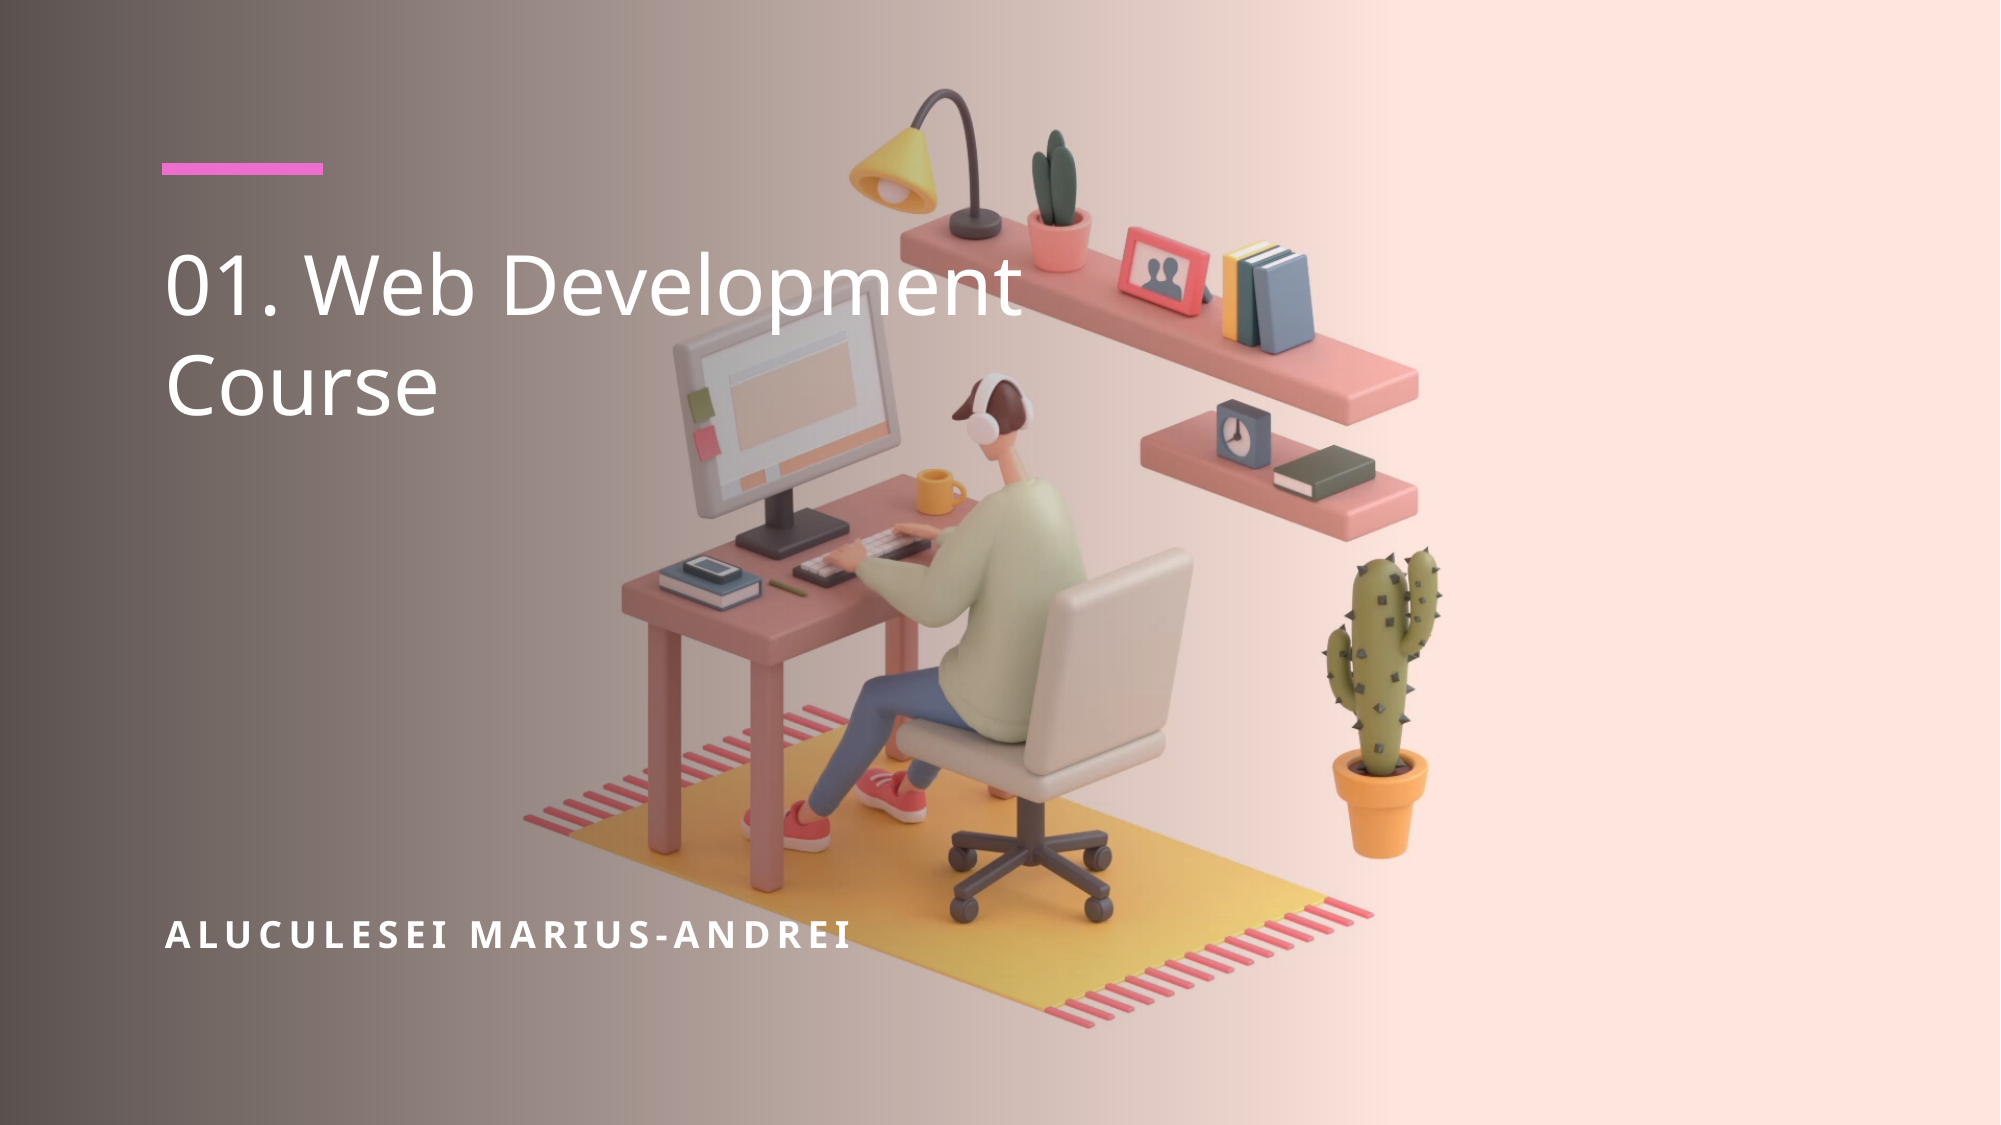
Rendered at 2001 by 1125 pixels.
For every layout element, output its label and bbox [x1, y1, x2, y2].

text_box [0, 0, 2000, 1125]
